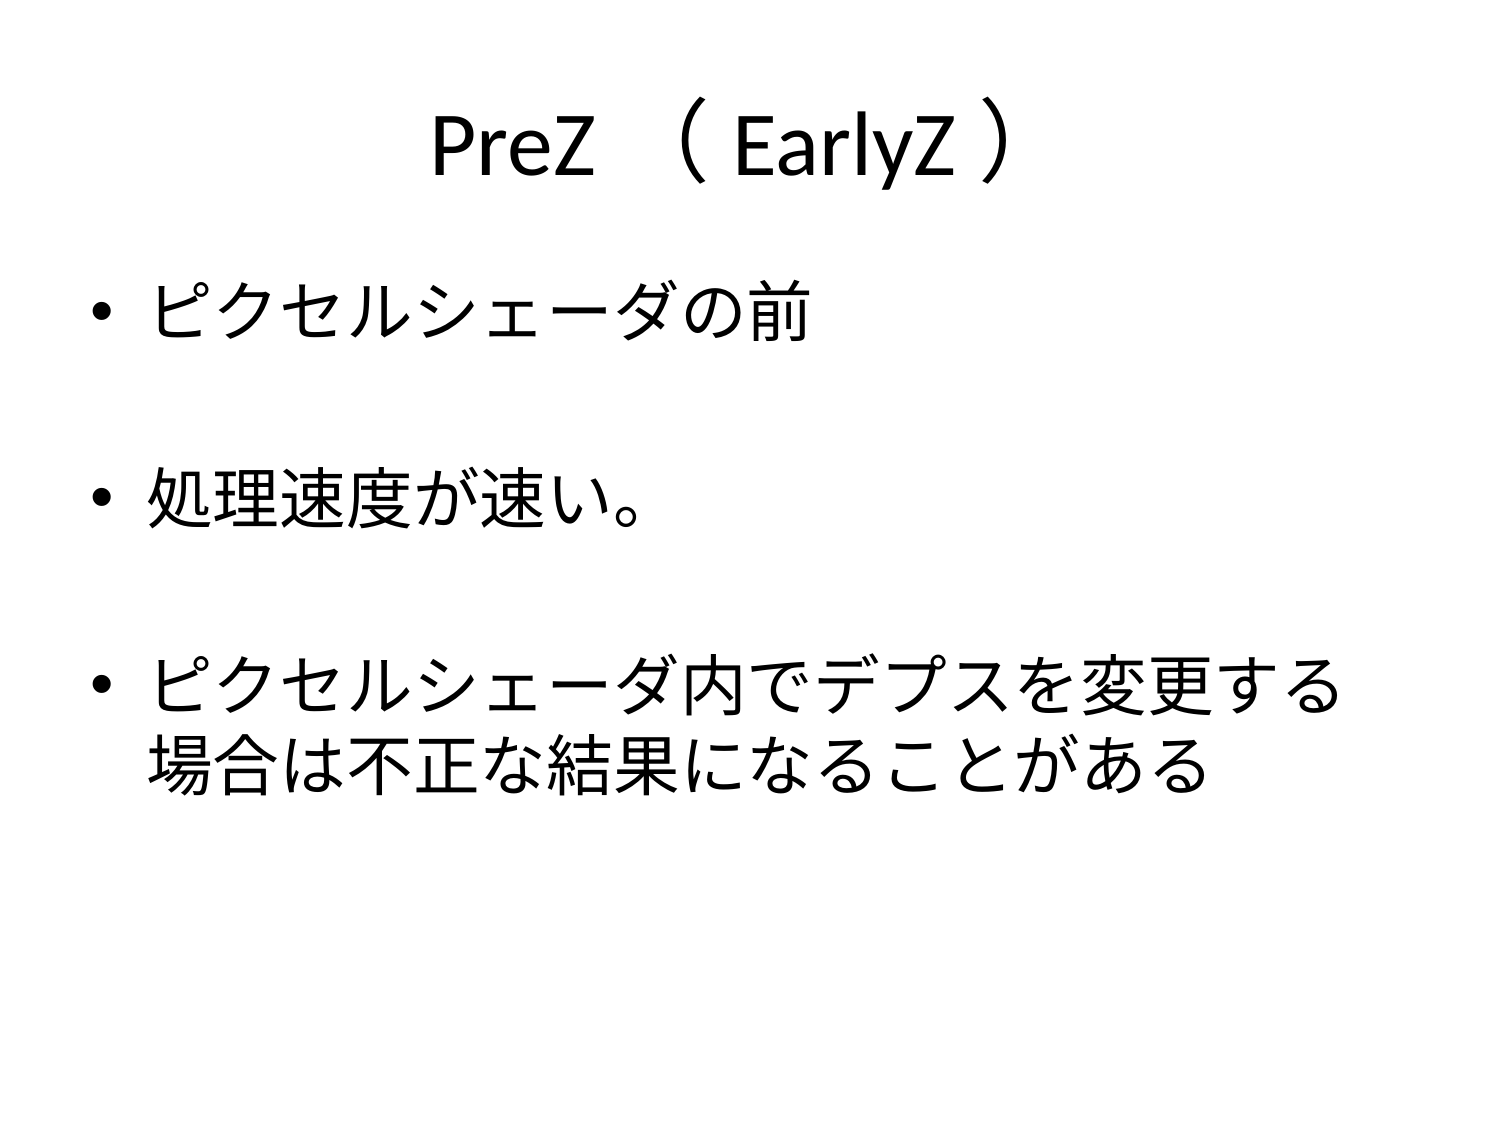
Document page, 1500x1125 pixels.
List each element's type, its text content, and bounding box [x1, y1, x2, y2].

list ピクセルシェーダの前 処理速度が速い。 ピクセルシェーダ内でデプスを変更する場合は不正な結果になることがある [75, 262, 1425, 1005]
title PreZ（EarlyZ） [75, 45, 1425, 233]
